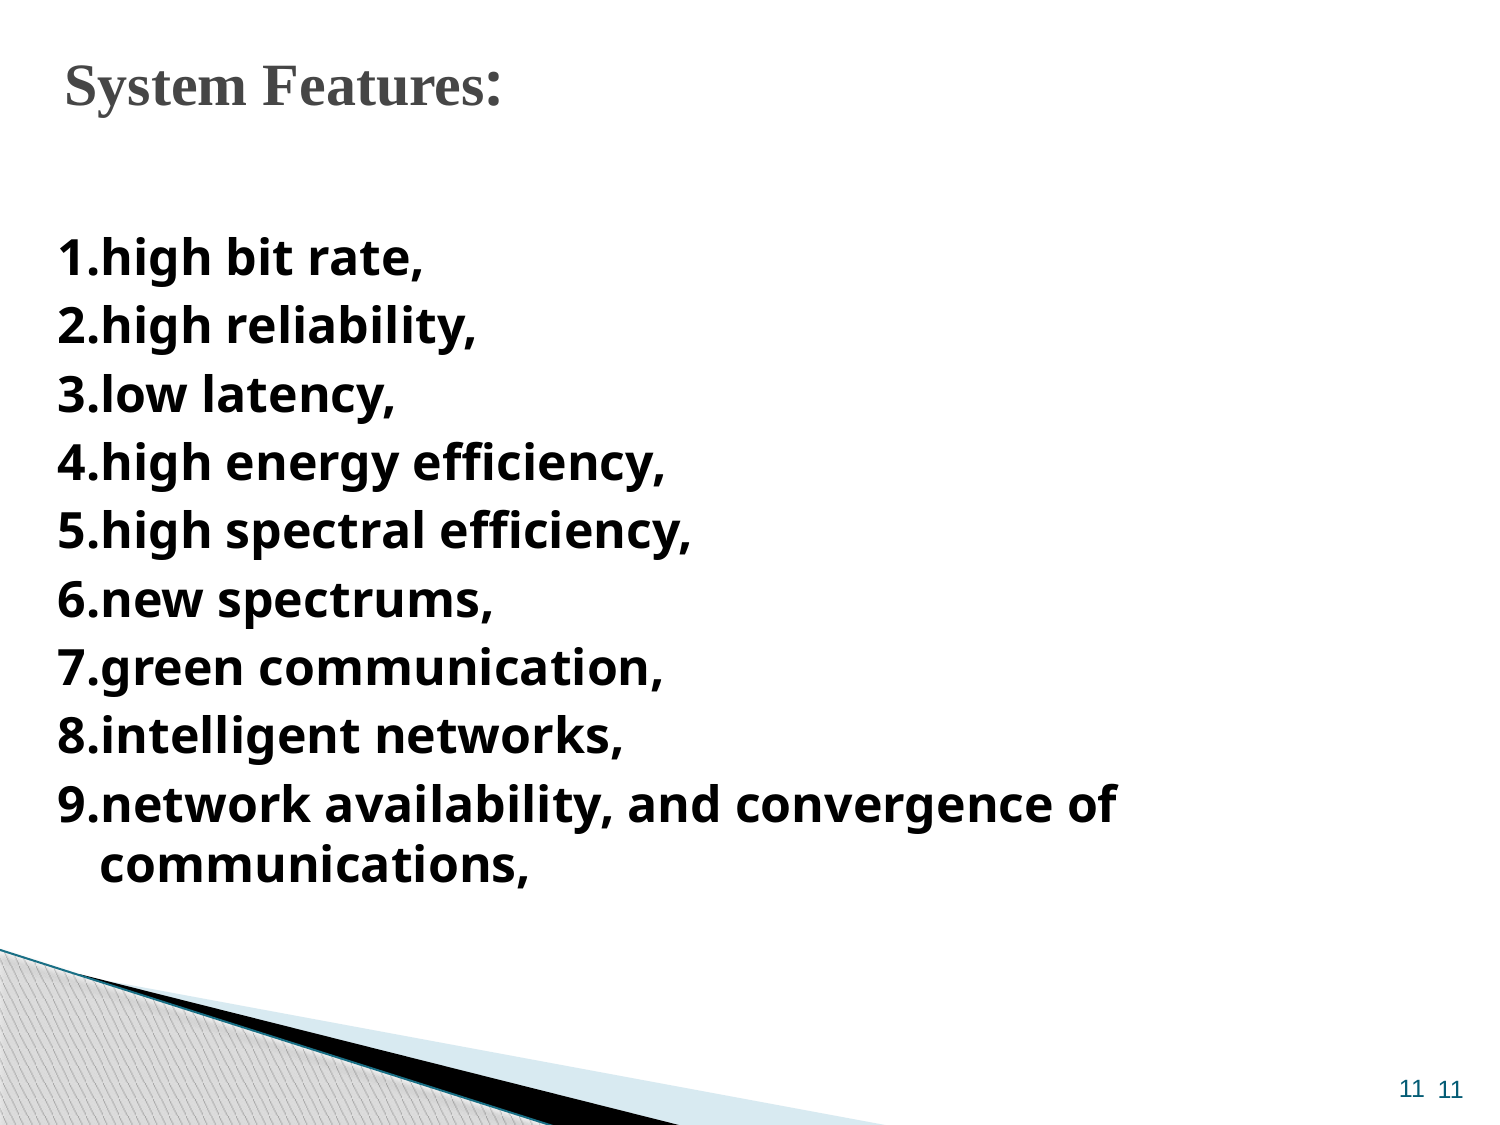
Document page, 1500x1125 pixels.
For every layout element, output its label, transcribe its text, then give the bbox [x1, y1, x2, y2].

title System Features: [50, 37, 1400, 125]
list 1.high bit rate, 2.high reliability, 3.low latency, 4.high energy efficiency, 5.high spectral efficiency, 6.new spectrums, 7.green communication, 8.intelligent networks, 9.network availability, and convergence of communications, [24, 149, 1463, 1075]
text_box 11 [1299, 1042, 1425, 1103]
slide_number 11 [1418, 1051, 1479, 1112]
